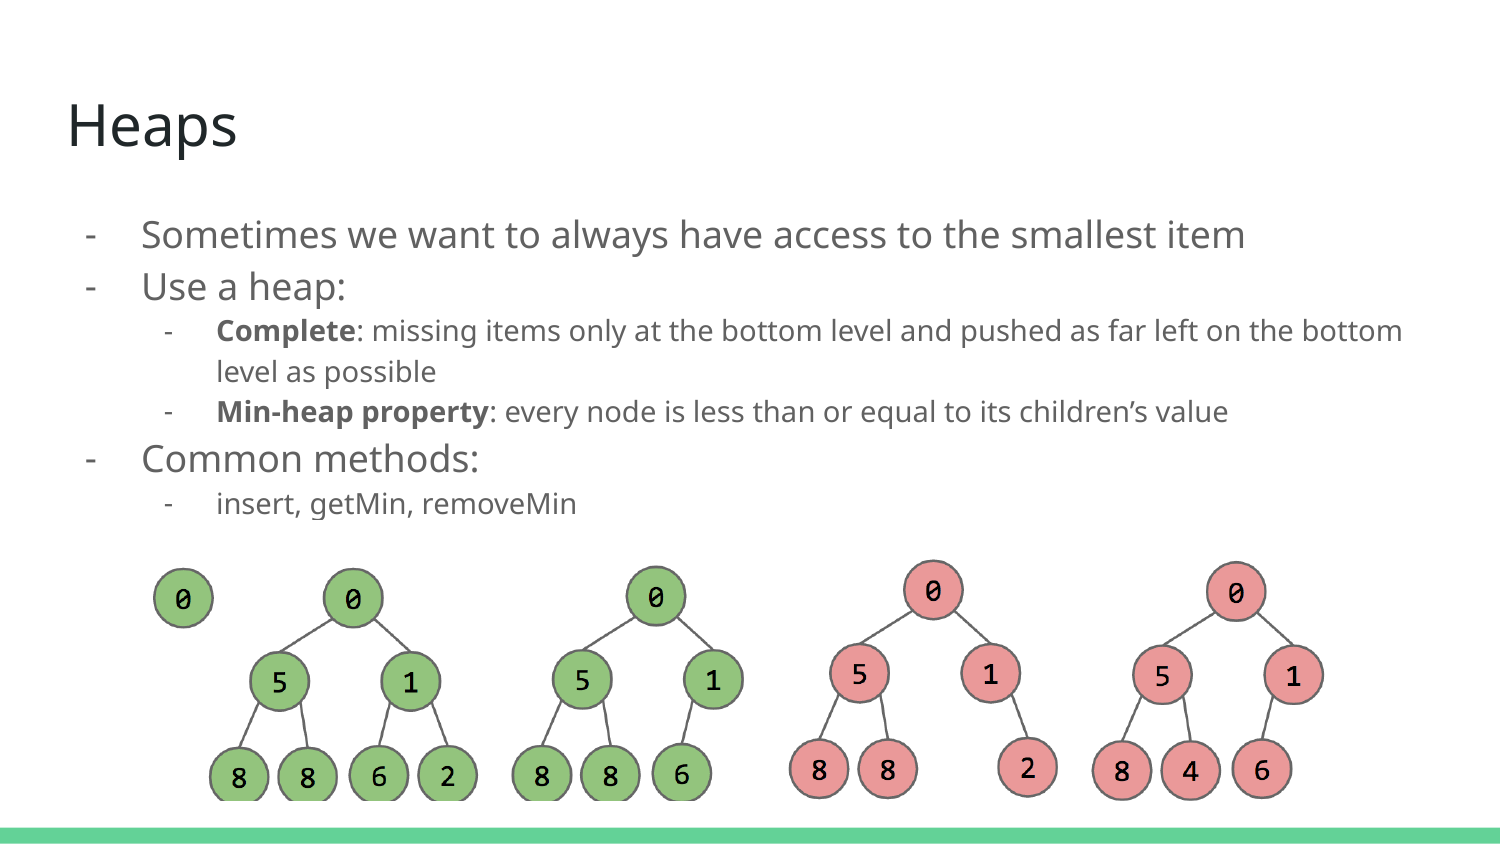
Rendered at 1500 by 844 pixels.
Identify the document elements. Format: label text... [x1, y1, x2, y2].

title Heaps [51, 72, 1449, 167]
picture [139, 520, 1361, 802]
list Sometimes we want to always have access to the smallest item Use a heap: Complete: missing items only at the bottom level and pushed as far left on the bottom level as possible Min-heap property: every node is less than or equal to its children’s value Common methods: insert, getMin, removeMin [51, 189, 1449, 750]
